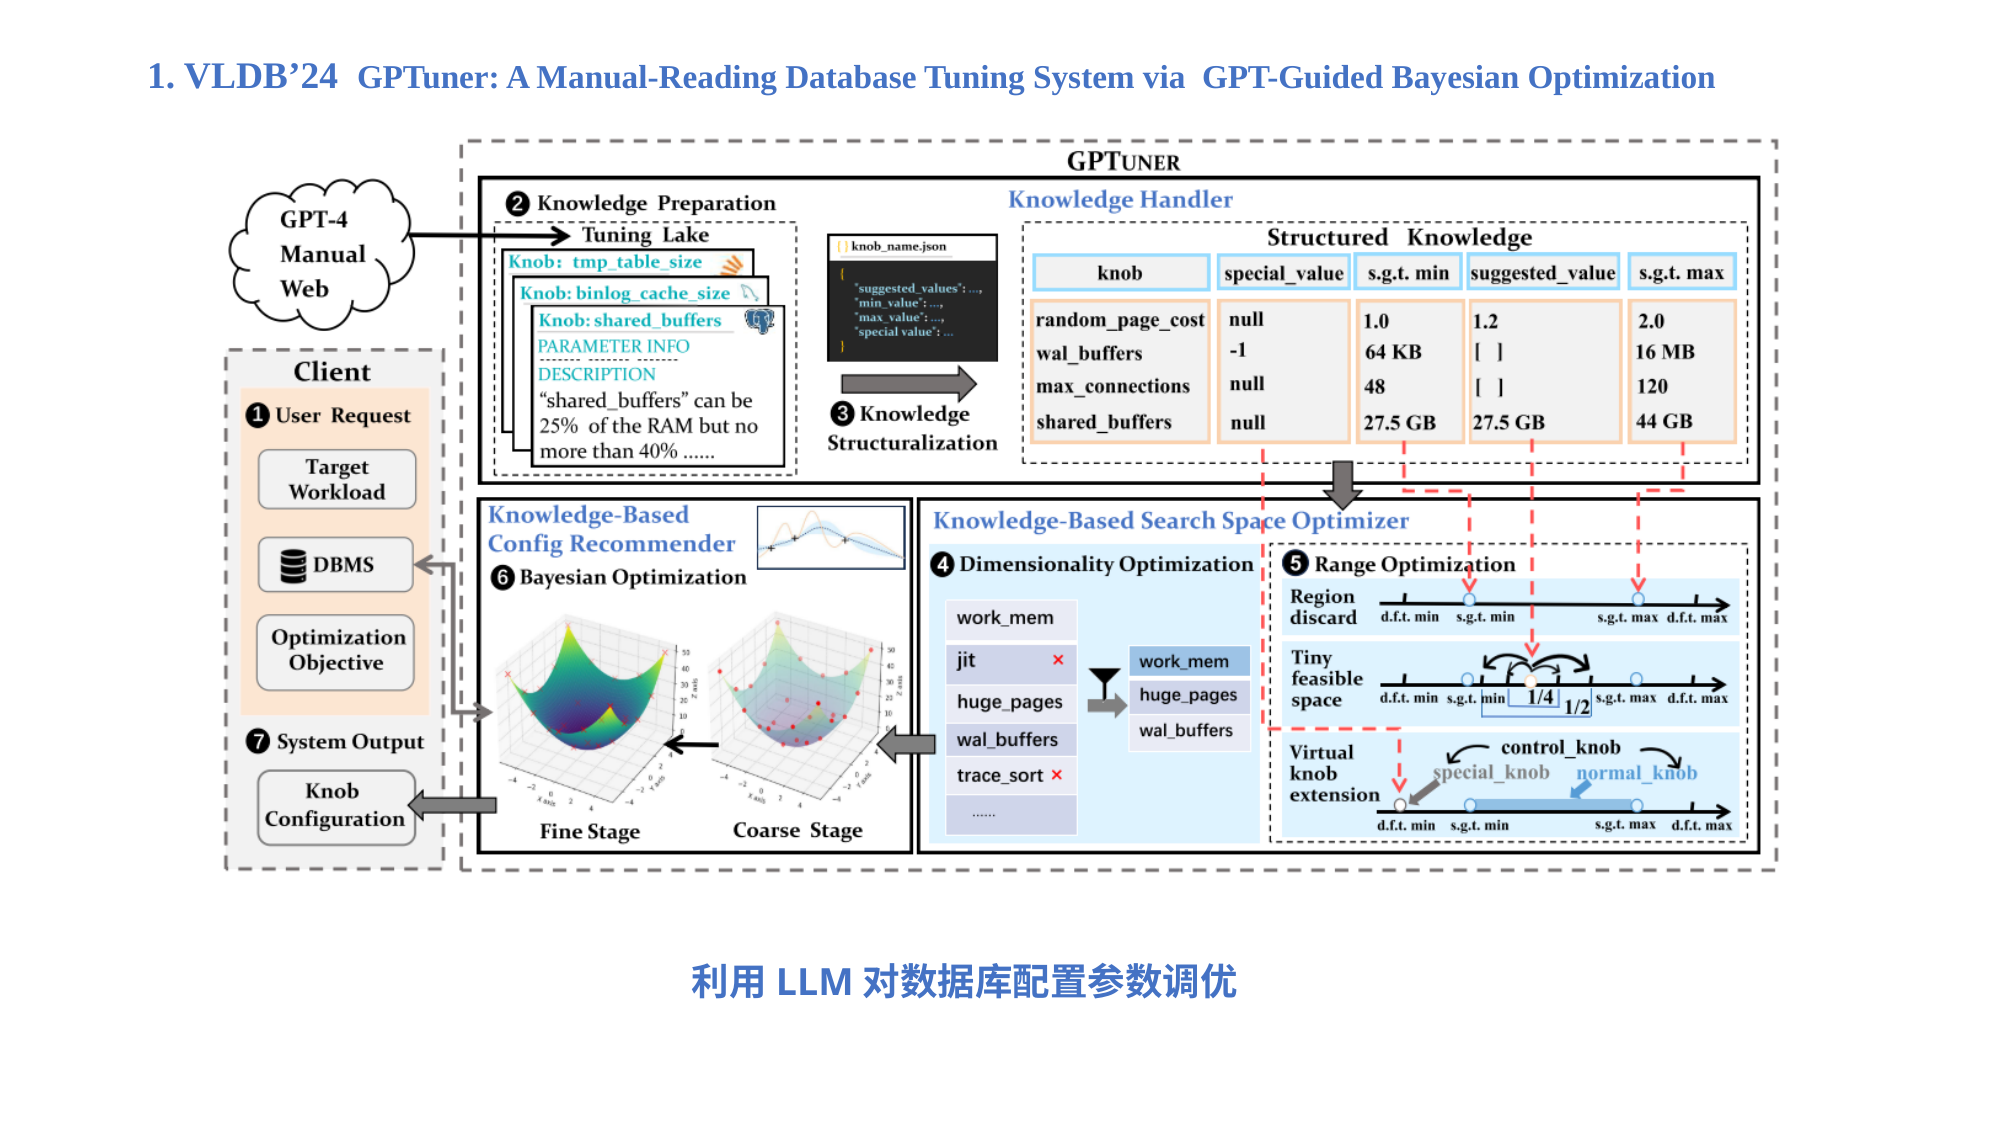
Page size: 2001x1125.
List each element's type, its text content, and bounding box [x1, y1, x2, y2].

text_box 1. VLDB’24 GPTuner: A Manual-Reading Database Tuning System via GPT-Guided Bayesian Optimization [132, 43, 1959, 103]
text_box 利用LLM对数据库配置参数调优 [677, 950, 1253, 1011]
picture [184, 113, 1854, 905]
